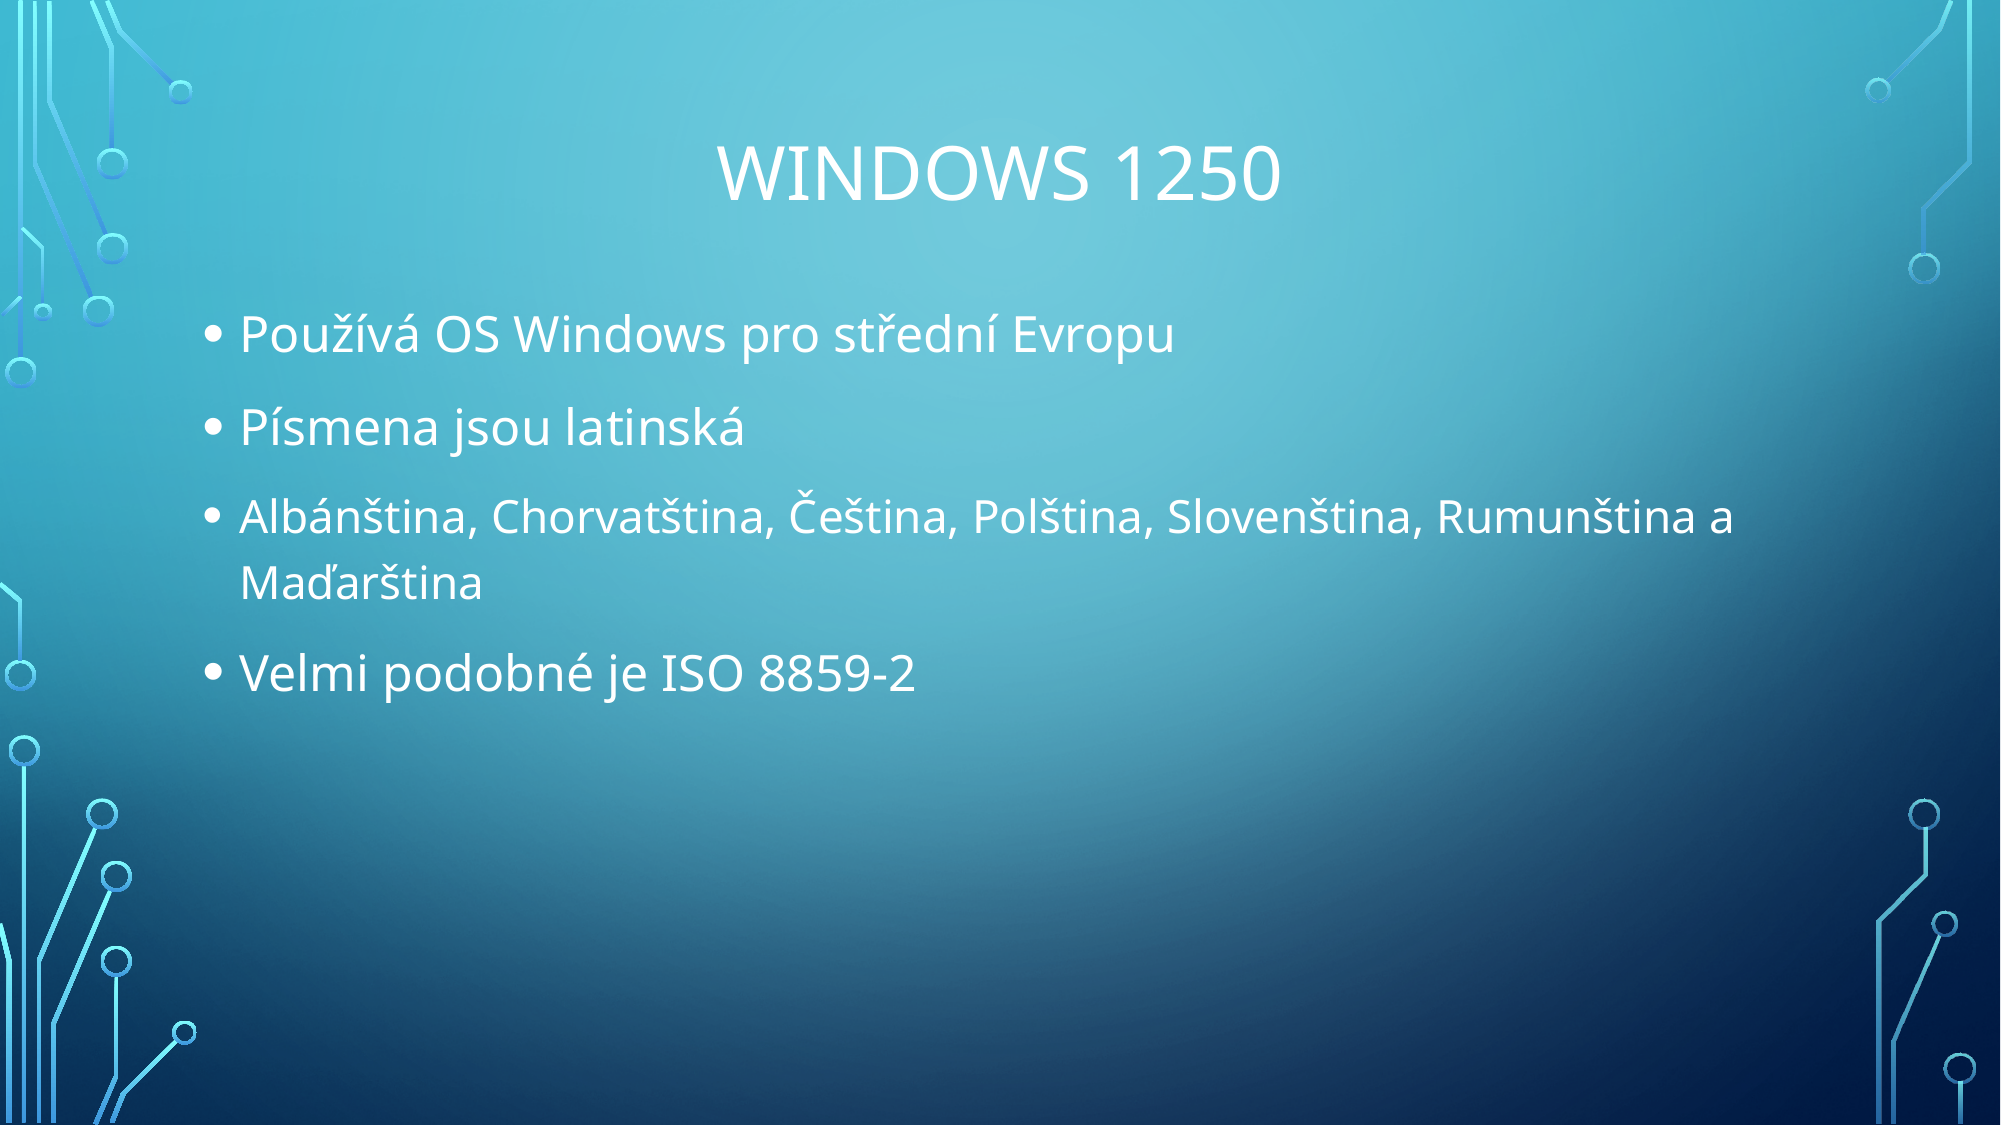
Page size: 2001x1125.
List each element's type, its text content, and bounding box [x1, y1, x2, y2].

list Používá OS Windows pro střední Evropu Písmena jsou latinská Albánština, Chorvatština, Čeština, Polština, Slovenština, Rumunština a Maďarština Velmi podobné je ISO 8859-2 [187, 283, 1813, 950]
title Windows 1250 [187, 101, 1813, 251]
